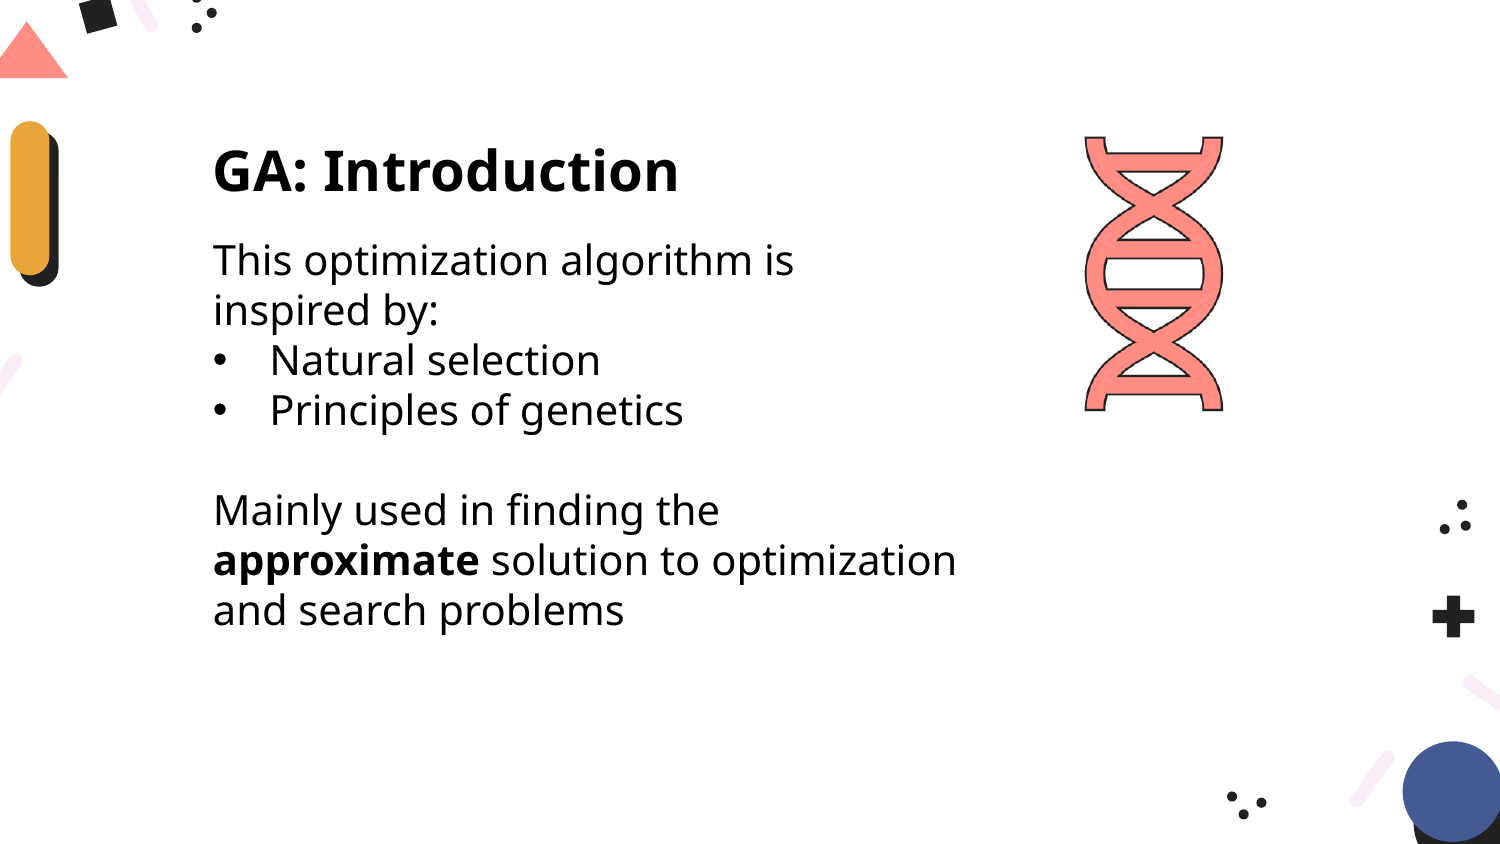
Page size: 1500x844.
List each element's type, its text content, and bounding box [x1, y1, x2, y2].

text_box GA: Introduction [198, 127, 945, 211]
picture [1004, 124, 1302, 423]
text_box This optimization algorithm is inspired by: Natural selection Principles of genetics Mainly used in finding the approximate solution to optimization and search problems [198, 226, 975, 742]
